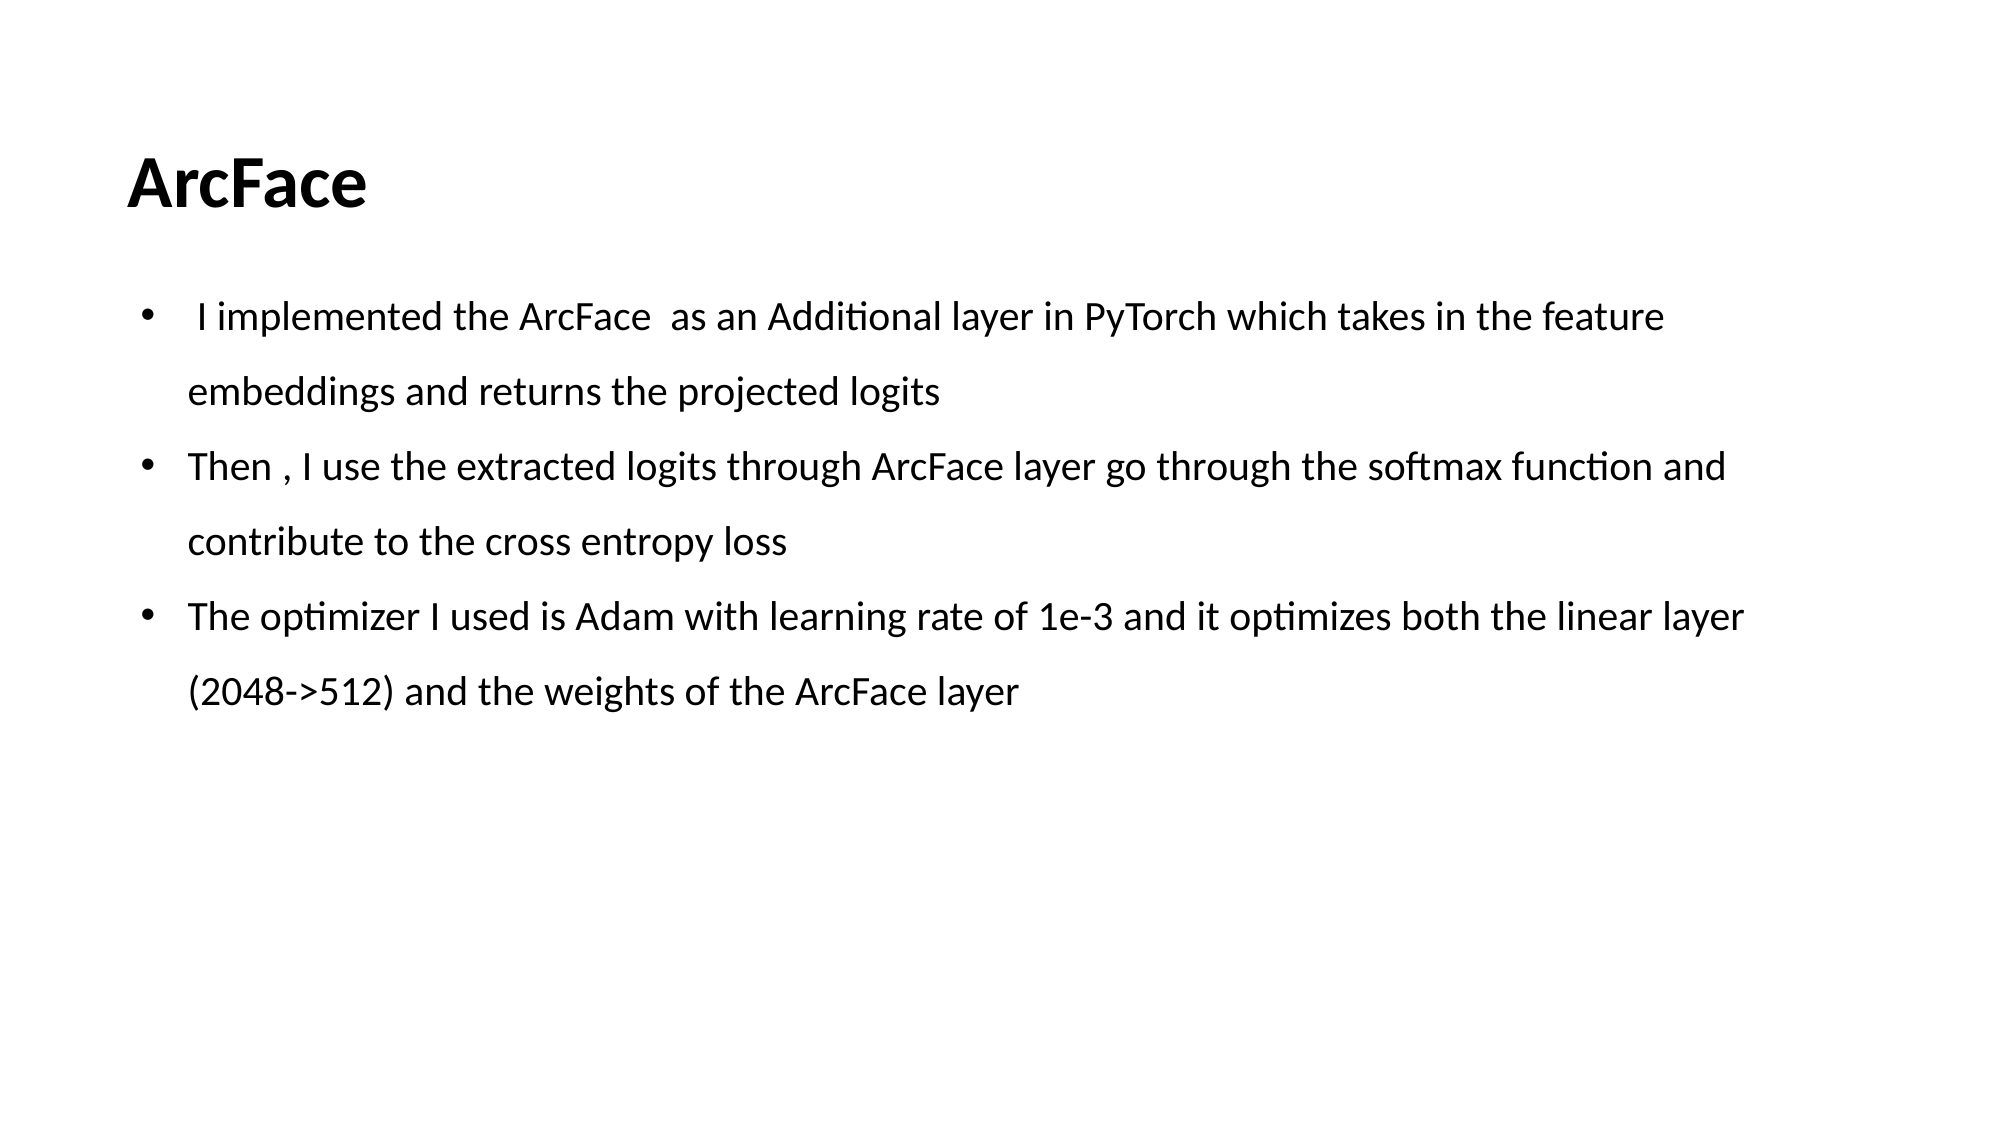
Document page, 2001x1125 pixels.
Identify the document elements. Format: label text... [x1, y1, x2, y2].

text_box I implemented the ArcFace as an Additional layer in PyTorch which takes in the feature embeddings and returns the projected logits Then , I use the extracted logits through ArcFace layer go through the softmax function and contribute to the cross entropy loss The optimizer I used is Adam with learning rate of 1e-3 and it optimizes both the linear layer (2048->512) and the weights of the ArcFace layer [125, 256, 1802, 767]
text_box ArcFace [112, 125, 825, 231]
